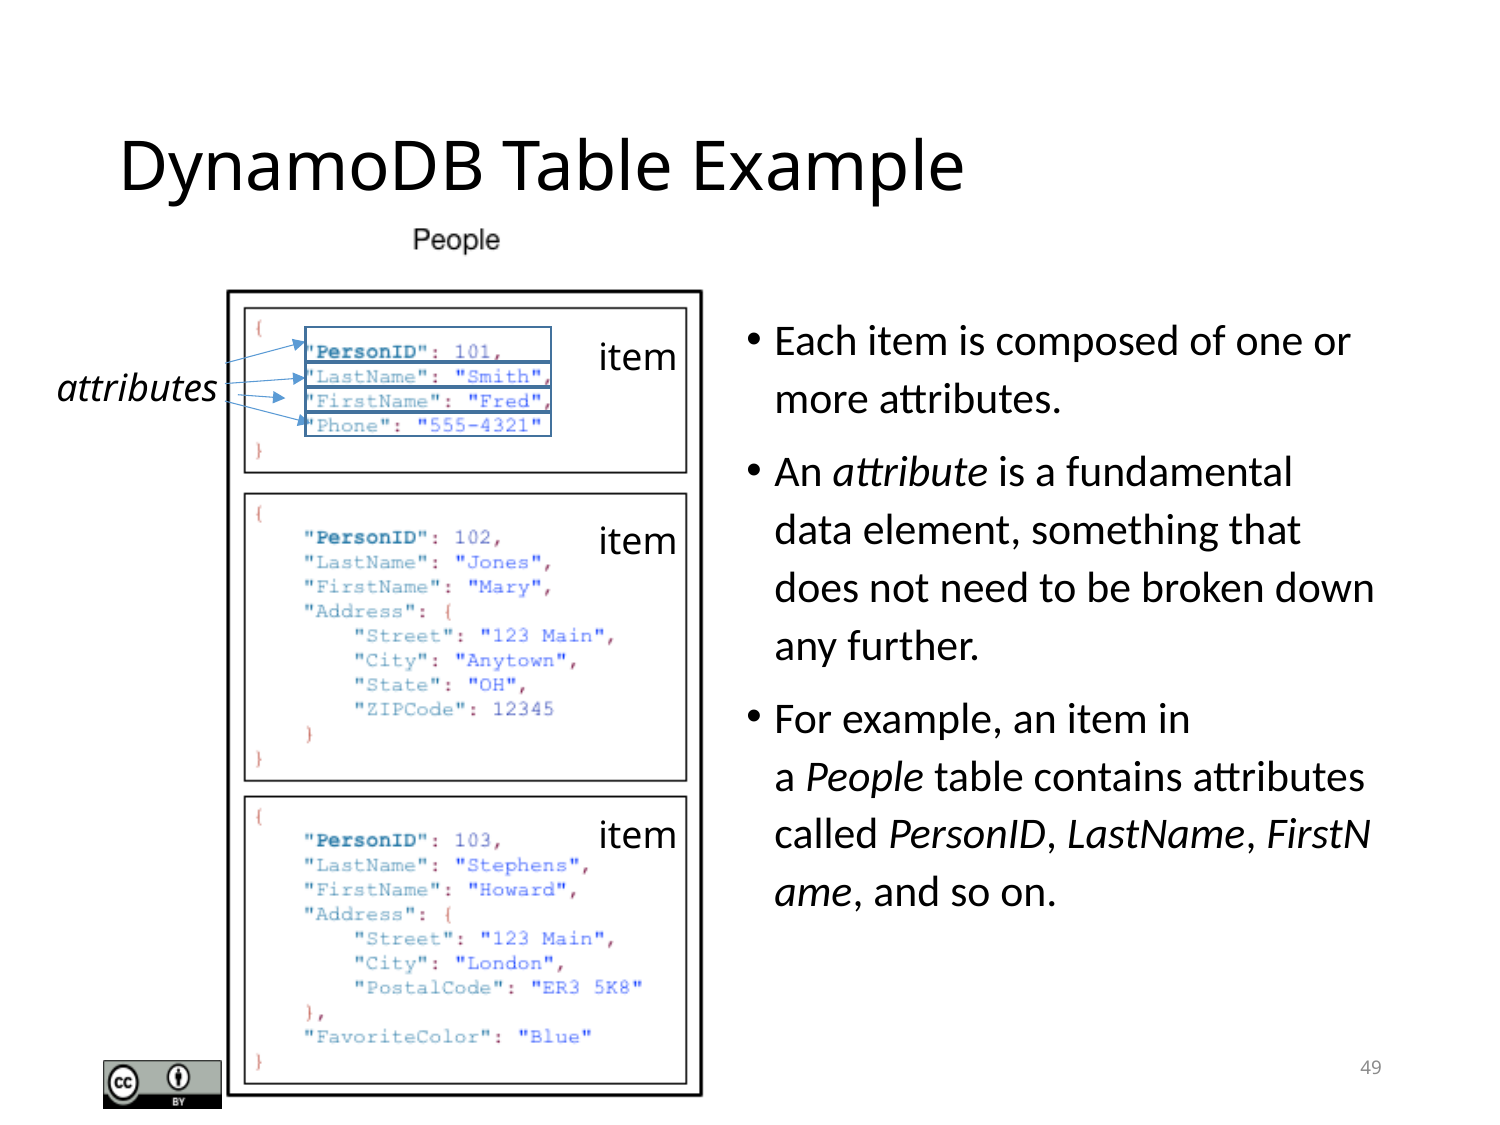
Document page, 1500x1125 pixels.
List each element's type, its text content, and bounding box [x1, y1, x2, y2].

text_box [224, 401, 311, 424]
list Each item is composed of one or more attributes. An attribute is a fundamental data element, something that does not need to be broken down any further. For example, an item in a People table contains attributes called PersonID, LastName, FirstName, and so on. [731, 299, 1397, 1069]
text_box attributes [41, 356, 224, 416]
title DynamoDB Table Example [103, 59, 1397, 278]
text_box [224, 341, 306, 364]
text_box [237, 394, 286, 399]
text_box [224, 377, 306, 384]
picture [103, 1060, 222, 1109]
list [224, 213, 705, 1099]
slide_number 49 [1315, 1038, 1397, 1099]
